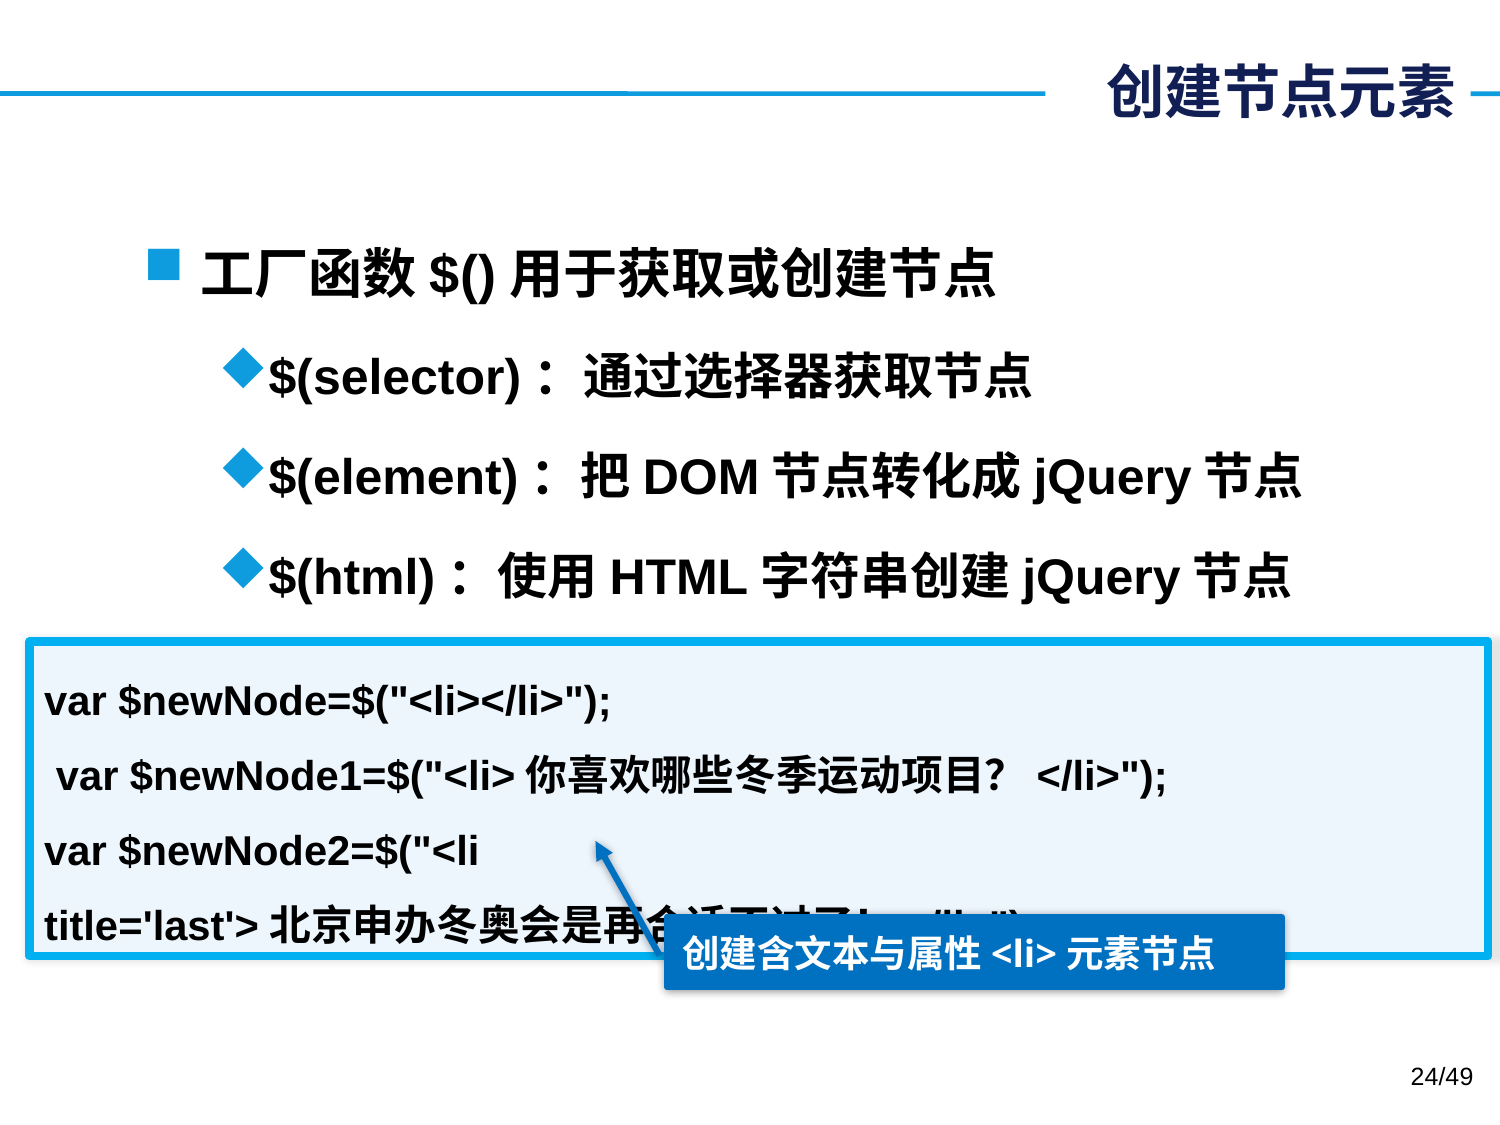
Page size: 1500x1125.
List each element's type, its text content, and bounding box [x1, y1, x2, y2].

text_box 创建含文本与属性<li>元素节点 [595, 840, 660, 956]
text_box 创建含文本与属性<li>元素节点 [667, 916, 1282, 988]
text_box var $newNode=$("<li></li>"); var $newNode1=$("<li>你喜欢哪些冬季运动项目？</li>"); var $newNode2=$("<li title='last'>北京申办冬奥会是再合适不过了！</li>"); [29, 641, 1489, 957]
title 创建节点元素 [1045, 46, 1471, 133]
slide_number 24/49 [1138, 1053, 1489, 1114]
list 工厂函数$()用于获取或创建节点 $(selector)：通过选择器获取节点 $(element)：把DOM节点转化成jQuery节点 $(html)：使用HTML字符串创建jQuery节点 [128, 199, 1383, 634]
